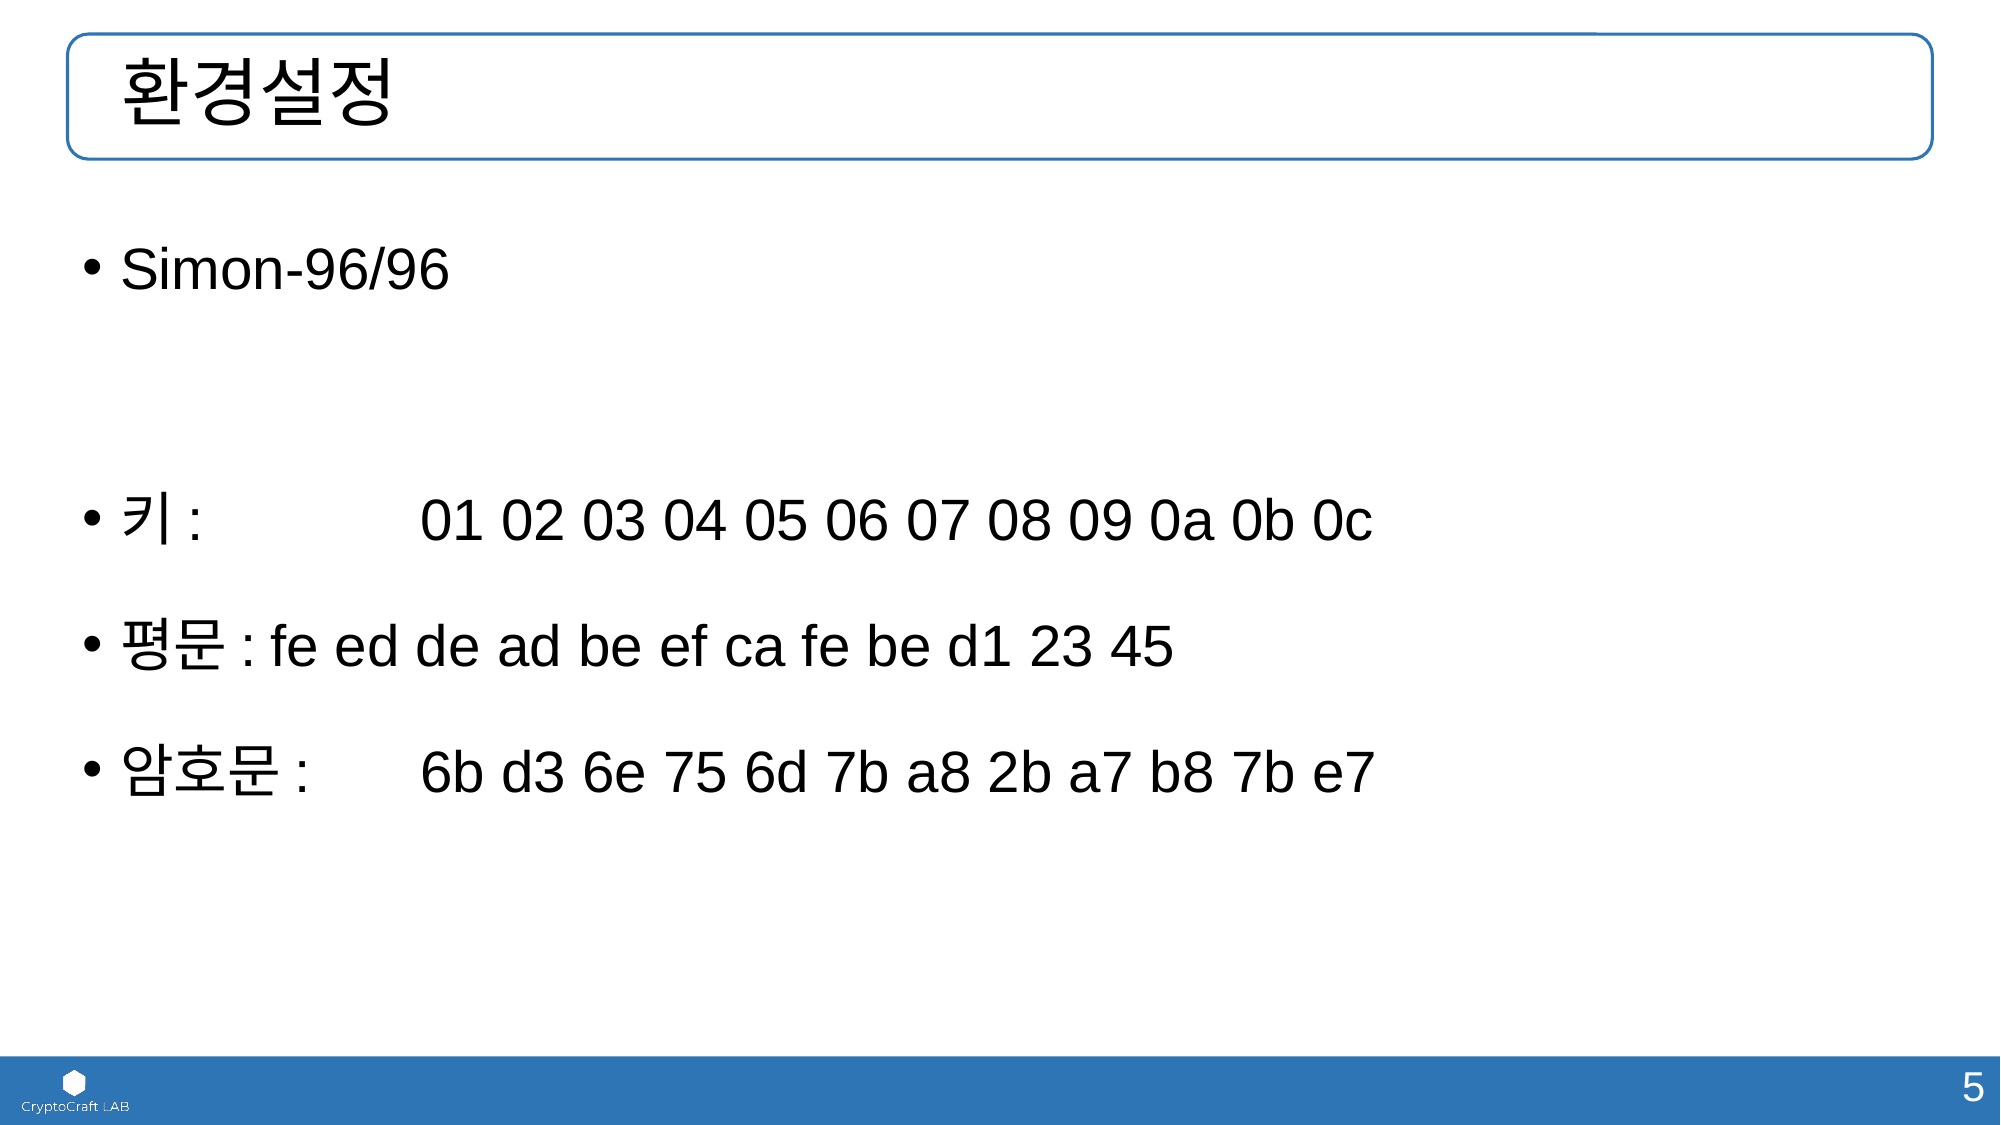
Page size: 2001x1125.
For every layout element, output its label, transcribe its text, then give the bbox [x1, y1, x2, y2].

title 환경설정 [67, 34, 1933, 160]
picture [13, 1061, 138, 1123]
list Simon-96/96 키: 01 02 03 04 05 06 07 08 09 0a 0b 0c 평문: fe ed de ad be ef ca fe be d1 23 45 암호문: 6b d3 6e 75 6d 7b a8 2b a7 b8 7b e7 [67, 189, 1933, 1019]
